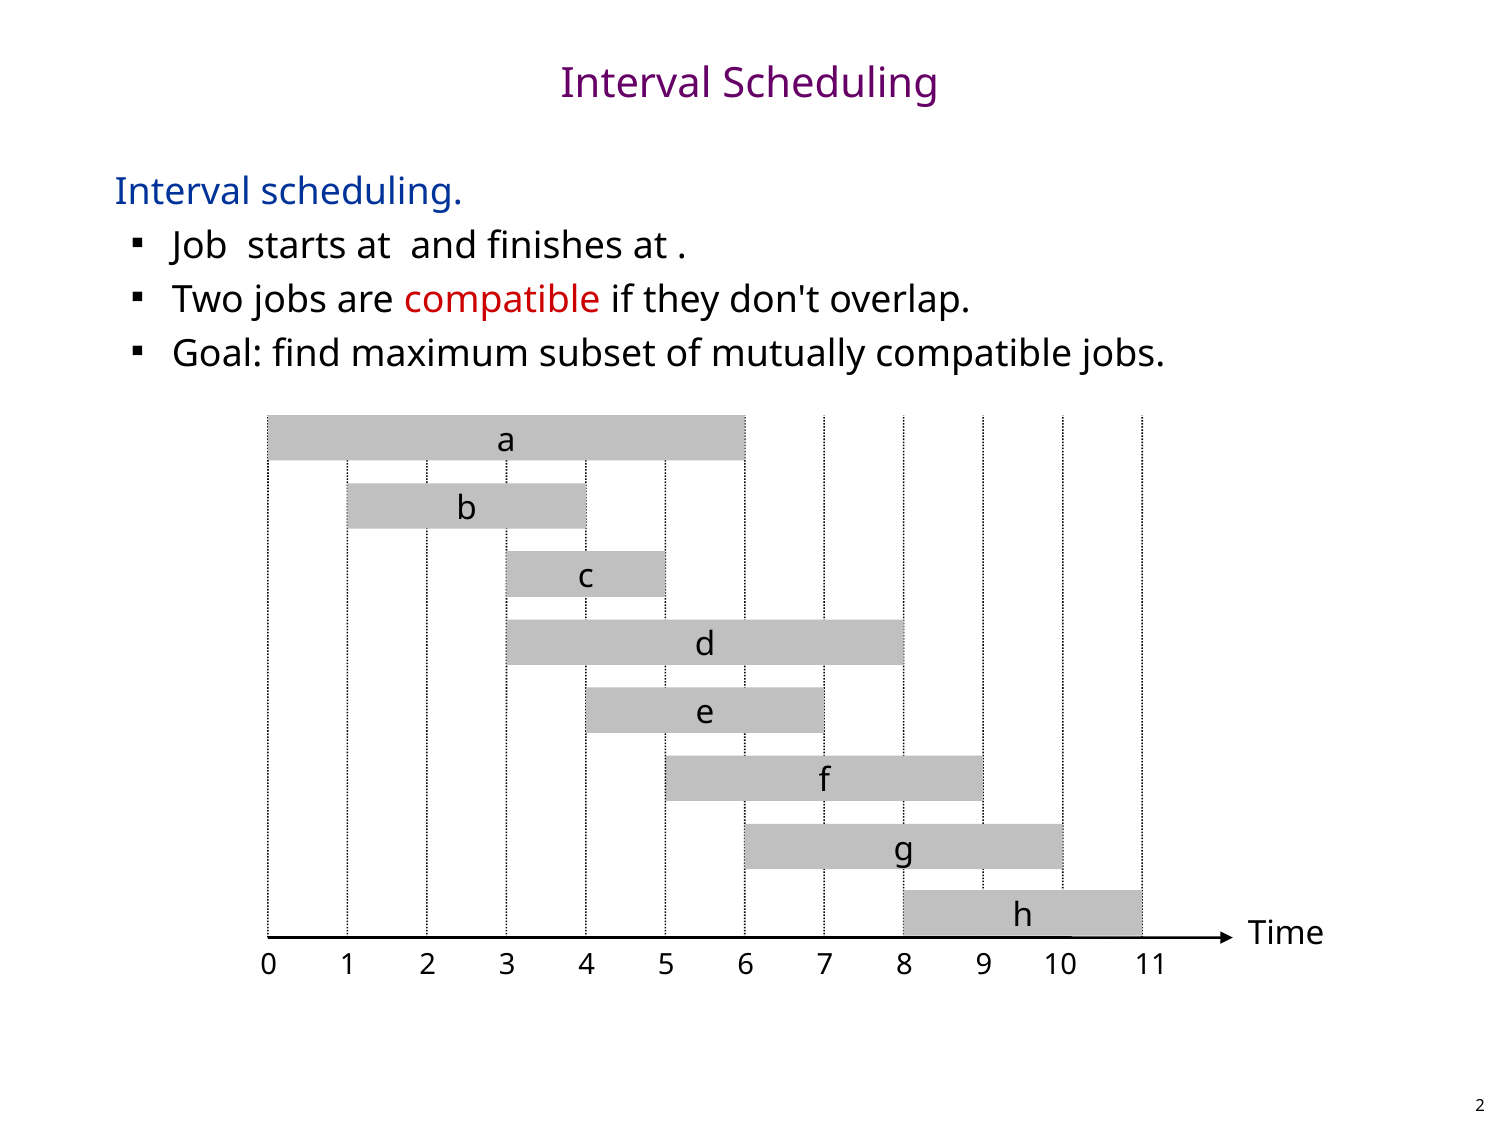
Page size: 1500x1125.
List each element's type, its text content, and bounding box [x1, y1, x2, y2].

text_box [665, 950, 927, 1007]
text_box 5 [642, 937, 711, 988]
text_box h [903, 890, 1143, 936]
text_box 3 [483, 937, 552, 988]
text_box 8 [880, 937, 950, 988]
text_box 2 [404, 937, 473, 988]
text_box 10 [1028, 937, 1097, 988]
text_box 11 [1119, 937, 1188, 988]
title Interval Scheduling [0, 50, 1500, 125]
text_box [1188, 931, 1232, 944]
text_box 6 [722, 937, 791, 988]
text_box 7 [801, 937, 870, 988]
text_box 1 [324, 937, 393, 988]
text_box b [347, 483, 586, 529]
text_box d [506, 619, 904, 665]
text_box 0 [245, 937, 314, 988]
text_box g [744, 823, 1063, 870]
text_box 9 [960, 937, 1028, 988]
text_box f [665, 755, 983, 801]
slide_number 2 [1187, 1087, 1500, 1125]
text_box c [506, 551, 666, 597]
text_box e [585, 687, 825, 733]
text_box a [267, 415, 745, 461]
text_box 4 [563, 937, 632, 988]
text_box Time [1232, 903, 1358, 959]
